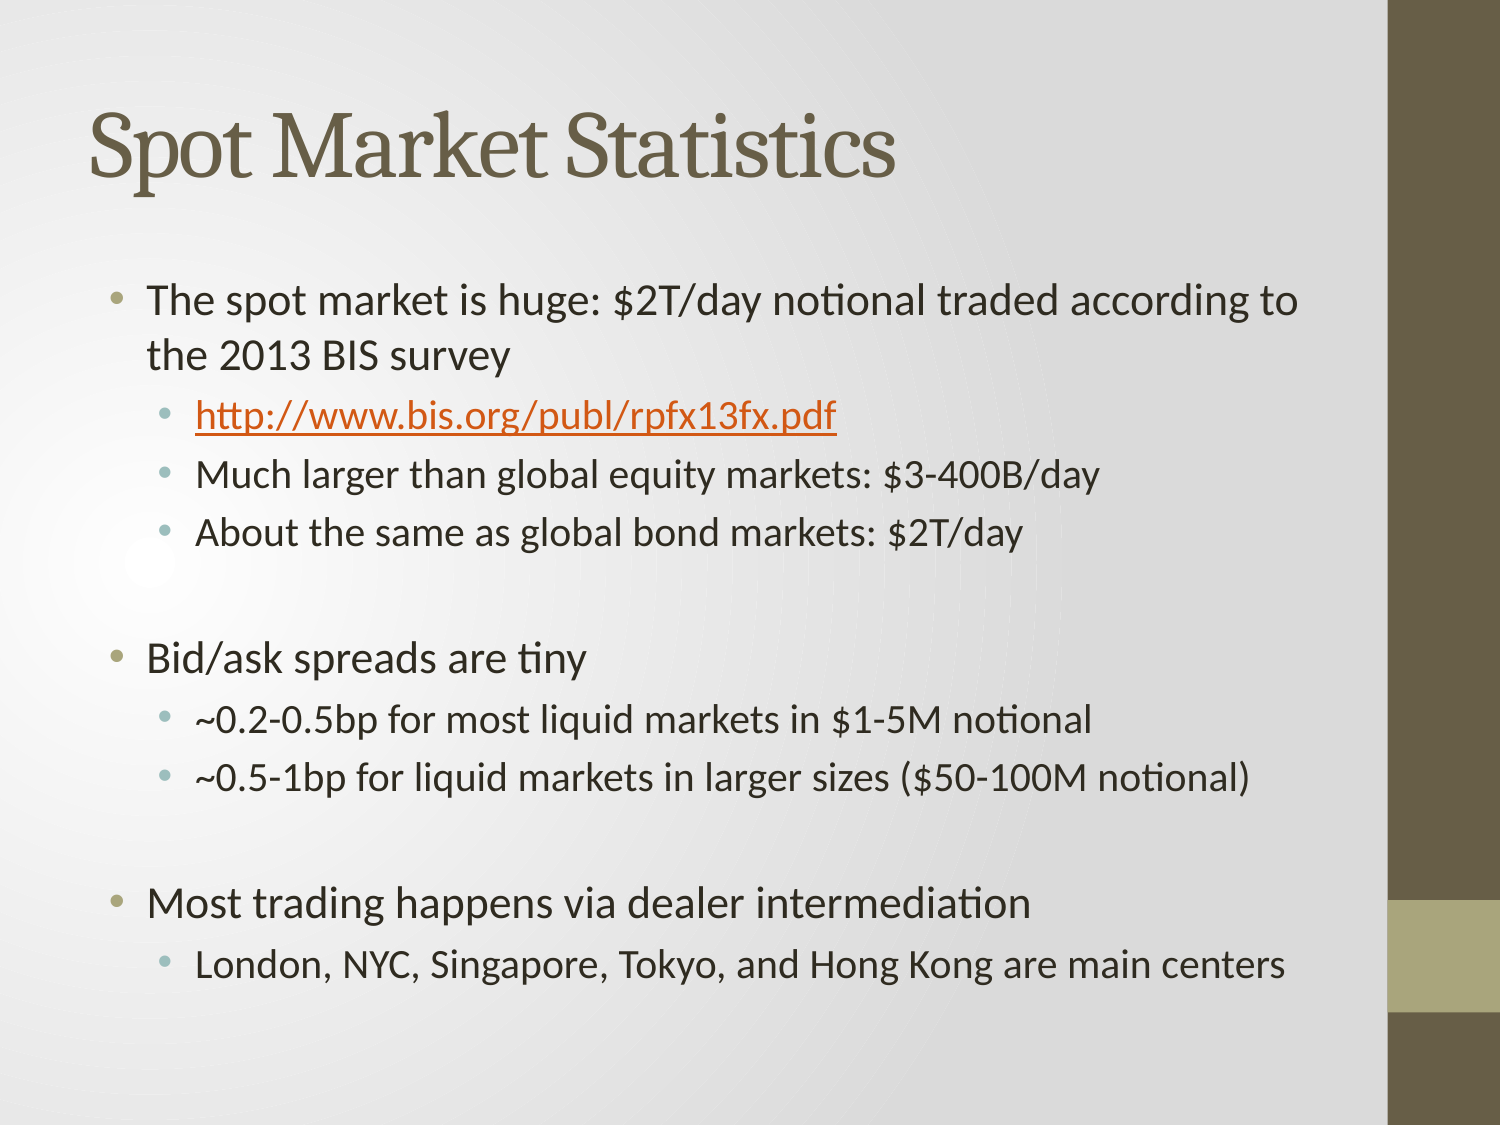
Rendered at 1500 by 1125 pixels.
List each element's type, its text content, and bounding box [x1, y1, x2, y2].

title Spot Market Statistics [75, 45, 1325, 233]
list The spot market is huge: $2T/day notional traded according to the 2013 BIS survey http://www.bis.org/publ/rpfx13fx.pdf Much larger than global equity markets: $3-400B/day About the same as global bond markets: $2T/day Bid/ask spreads are tiny ~0.2-0.5bp for most liquid markets in $1-5M notional ~0.5-1bp for liquid markets in larger sizes ($50-100M notional) Most trading happens via dealer intermediation London, NYC, Singapore, Tokyo, and Hong Kong are main centers [75, 262, 1325, 1050]
